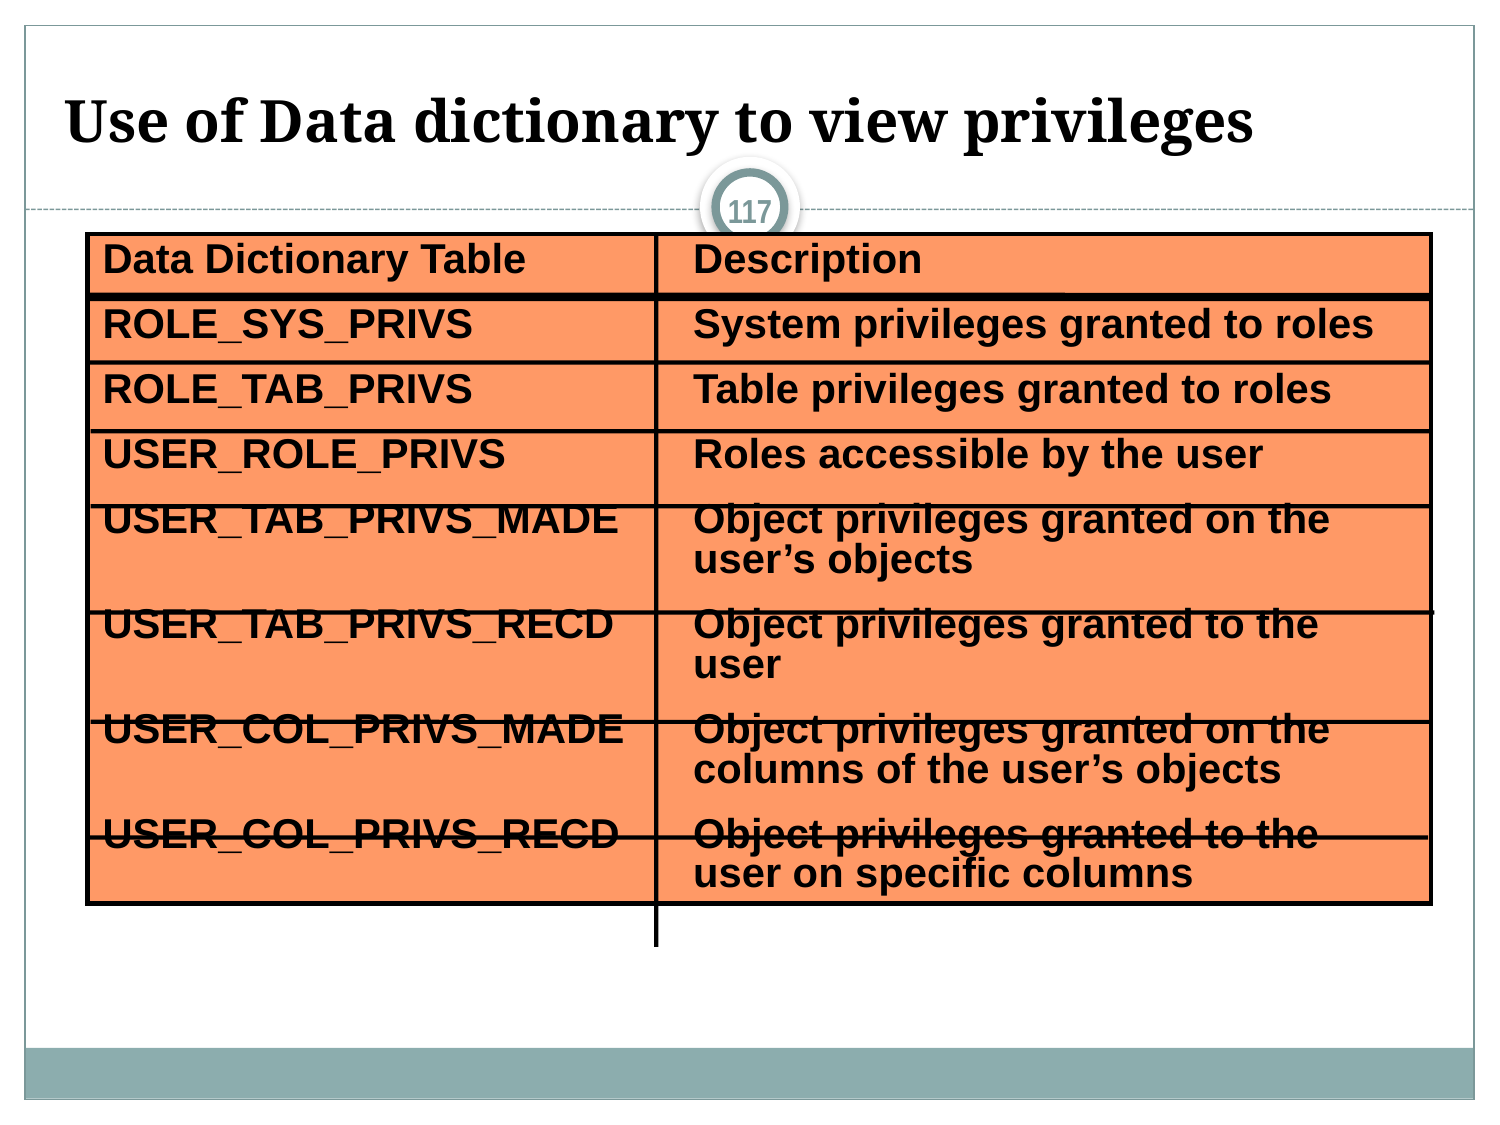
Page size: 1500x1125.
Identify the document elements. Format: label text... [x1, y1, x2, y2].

text_box Data Dictionary Table Description ROLE_SYS_PRIVS System privileges granted to roles ROLE_TAB_PRIVS Table privileges granted to roles USER_ROLE_PRIVS Roles accessible by the user USER_TAB_PRIVS_MADE Object privileges granted on the user’s objects USER_TAB_PRIVS_RECD Object privileges granted to the user USER_COL_PRIVS_MADE Object privileges granted on the columns of the user’s objects USER_COL_PRIVS_RECD Object privileges granted to the user on specific columns [657, 363, 1432, 431]
text_box Data Dictionary Table Description ROLE_SYS_PRIVS System privileges granted to roles ROLE_TAB_PRIVS Table privileges granted to roles USER_ROLE_PRIVS Roles accessible by the user USER_TAB_PRIVS_MADE Object privileges granted on the user’s objects USER_TAB_PRIVS_RECD Object privileges granted to the user USER_COL_PRIVS_MADE Object privileges granted on the columns of the user’s objects USER_COL_PRIVS_RECD Object privileges granted to the user on specific columns [87, 363, 656, 612]
title Use of Data dictionary to view privileges [49, 37, 1450, 163]
text_box Data Dictionary Table Description ROLE_SYS_PRIVS System privileges granted to roles ROLE_TAB_PRIVS Table privileges granted to roles USER_ROLE_PRIVS Roles accessible by the user USER_TAB_PRIVS_MADE Object privileges granted on the user’s objects USER_TAB_PRIVS_RECD Object privileges granted to the user USER_COL_PRIVS_MADE Object privileges granted on the columns of the user’s objects USER_COL_PRIVS_RECD Object privileges granted to the user on specific columns [657, 432, 1432, 506]
text_box Data Dictionary Table Description ROLE_SYS_PRIVS System privileges granted to roles ROLE_TAB_PRIVS Table privileges granted to roles USER_ROLE_PRIVS Roles accessible by the user USER_TAB_PRIVS_MADE Object privileges granted on the user’s objects USER_TAB_PRIVS_RECD Object privileges granted to the user USER_COL_PRIVS_MADE Object privileges granted on the columns of the user’s objects USER_COL_PRIVS_RECD Object privileges granted to the user on specific columns [87, 233, 1432, 362]
slide_number 117 [712, 170, 788, 243]
text_box Data Dictionary Table Description ROLE_SYS_PRIVS System privileges granted to roles ROLE_TAB_PRIVS Table privileges granted to roles USER_ROLE_PRIVS Roles accessible by the user USER_TAB_PRIVS_MADE Object privileges granted on the user’s objects USER_TAB_PRIVS_RECD Object privileges granted to the user USER_COL_PRIVS_MADE Object privileges granted on the columns of the user’s objects USER_COL_PRIVS_RECD Object privileges granted to the user on specific columns [657, 613, 1432, 721]
text_box Data Dictionary Table Description ROLE_SYS_PRIVS System privileges granted to roles ROLE_TAB_PRIVS Table privileges granted to roles USER_ROLE_PRIVS Roles accessible by the user USER_TAB_PRIVS_MADE Object privileges granted on the user’s objects USER_TAB_PRIVS_RECD Object privileges granted to the user USER_COL_PRIVS_MADE Object privileges granted on the columns of the user’s objects USER_COL_PRIVS_RECD Object privileges granted to the user on specific columns [87, 613, 656, 837]
text_box Data Dictionary Table Description ROLE_SYS_PRIVS System privileges granted to roles ROLE_TAB_PRIVS Table privileges granted to roles USER_ROLE_PRIVS Roles accessible by the user USER_TAB_PRIVS_MADE Object privileges granted on the user’s objects USER_TAB_PRIVS_RECD Object privileges granted to the user USER_COL_PRIVS_MADE Object privileges granted on the columns of the user’s objects USER_COL_PRIVS_RECD Object privileges granted to the user on specific columns [87, 838, 656, 904]
text_box Data Dictionary Table Description ROLE_SYS_PRIVS System privileges granted to roles ROLE_TAB_PRIVS Table privileges granted to roles USER_ROLE_PRIVS Roles accessible by the user USER_TAB_PRIVS_MADE Object privileges granted on the user’s objects USER_TAB_PRIVS_RECD Object privileges granted to the user USER_COL_PRIVS_MADE Object privileges granted on the columns of the user’s objects USER_COL_PRIVS_RECD Object privileges granted to the user on specific columns [657, 722, 1432, 904]
text_box Data Dictionary Table Description ROLE_SYS_PRIVS System privileges granted to roles ROLE_TAB_PRIVS Table privileges granted to roles USER_ROLE_PRIVS Roles accessible by the user USER_TAB_PRIVS_MADE Object privileges granted on the user’s objects USER_TAB_PRIVS_RECD Object privileges granted to the user USER_COL_PRIVS_MADE Object privileges granted on the columns of the user’s objects USER_COL_PRIVS_RECD Object privileges granted to the user on specific columns [657, 507, 1432, 612]
